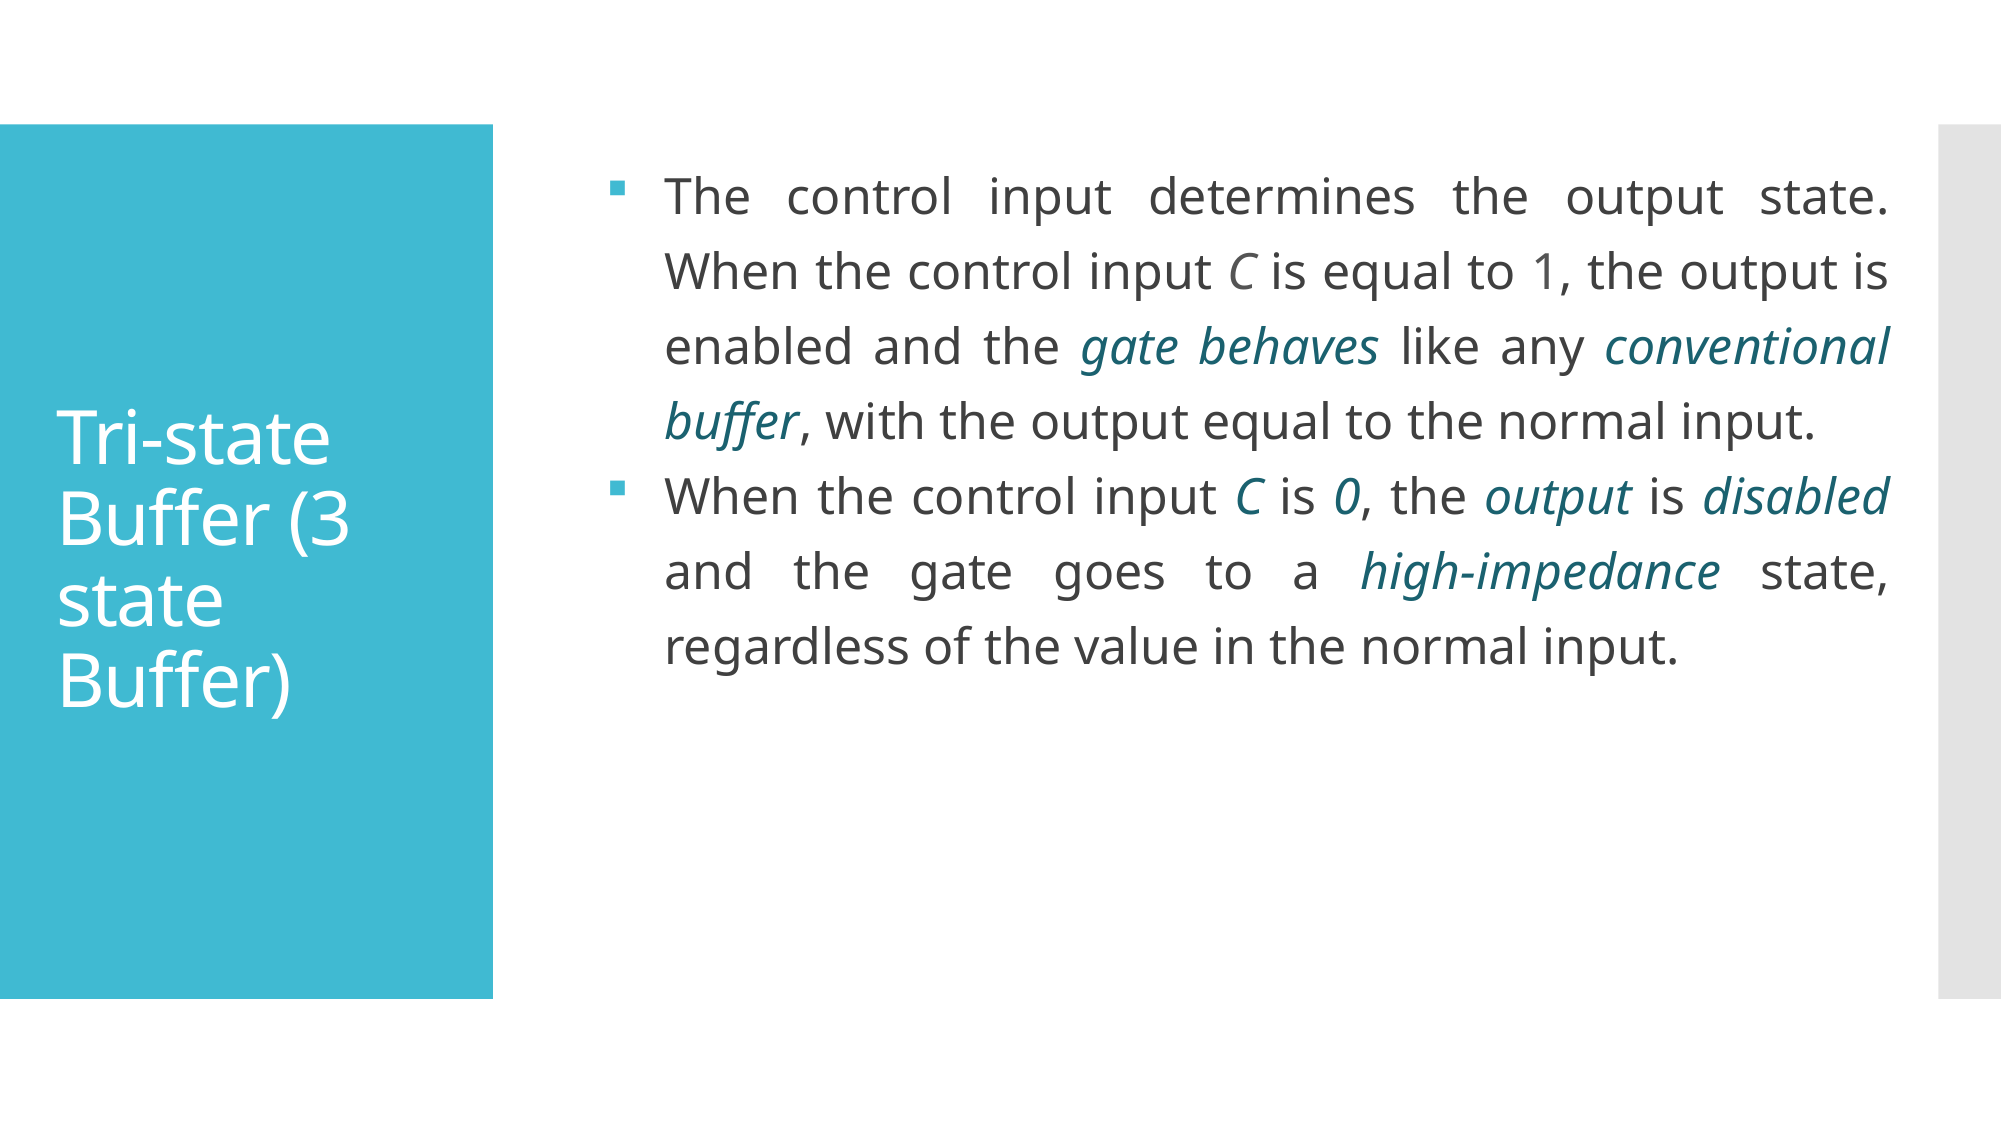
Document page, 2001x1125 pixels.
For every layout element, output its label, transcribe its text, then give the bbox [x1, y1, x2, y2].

list The control input determines the output state. When the control input C is equal to 1, the output is enabled and the gate behaves like any conventional buffer, with the output equal to the normal input. When the control input C is 0, the output is disabled and the gate goes to a high-impedance state, regardless of the value in the normal input. [591, 141, 1906, 982]
title Tri-state Buffer (3 state Buffer) [41, 184, 454, 940]
